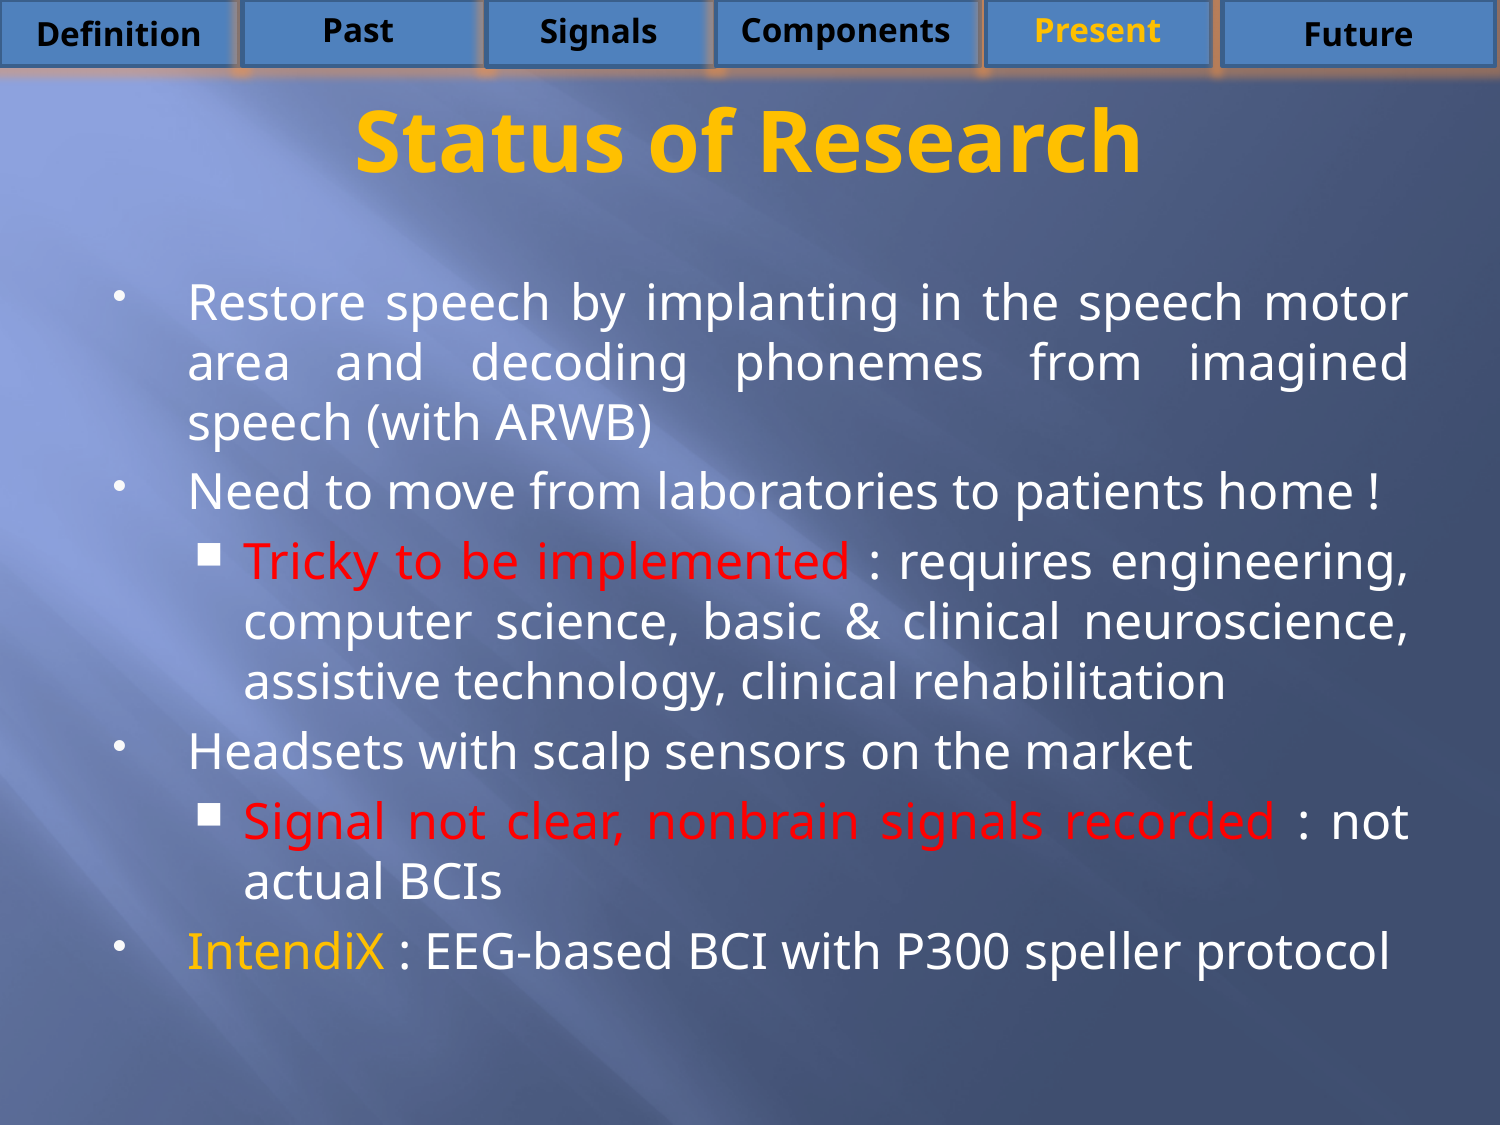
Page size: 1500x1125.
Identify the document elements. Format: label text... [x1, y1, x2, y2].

text_box Future [1251, 5, 1466, 61]
text_box [714, 0, 972, 68]
text_box [1220, 0, 1497, 68]
title Status of Research [75, 82, 1425, 233]
text_box Signals [491, 3, 706, 58]
text_box Definition [1, 5, 237, 61]
text_box [984, 0, 1207, 68]
text_box Present [991, 2, 1205, 57]
text_box Components [717, 2, 974, 57]
text_box [240, 0, 472, 68]
text_box [0, 0, 227, 68]
text_box Past [251, 2, 465, 57]
text_box [484, 0, 701, 69]
list Restore speech by implanting in the speech motor area and decoding phonemes from imagined speech (with ARWB) Need to move from laboratories to patients home ! Tricky to be implemented : requires engineering, computer science, basic & clinical neuroscience, assistive technology, clinical rehabilitation Headsets with scalp sensors on the market Signal not clear, nonbrain signals recorded : not actual BCIs IntendiX : EEG-based BCI with P300 speller protocol [75, 262, 1425, 1035]
